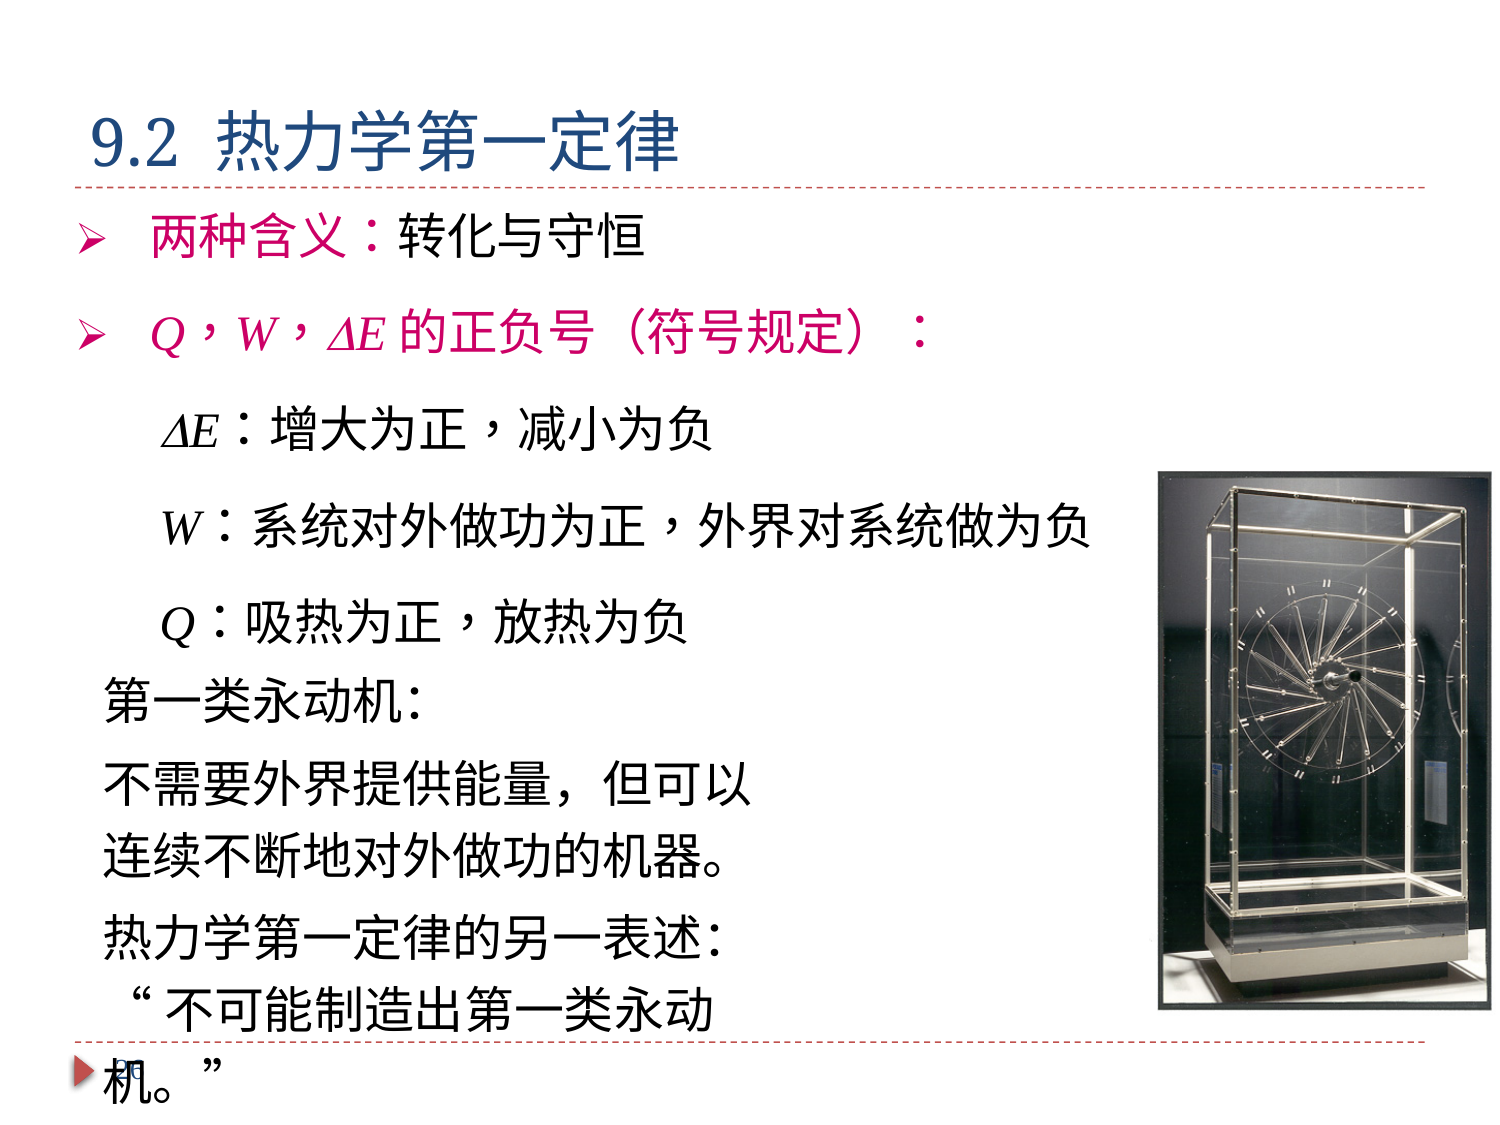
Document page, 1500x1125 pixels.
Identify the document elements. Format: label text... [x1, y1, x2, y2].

text_box 不需要外界提供能量，但可以连续不断地对外做功的机器。 [87, 732, 775, 887]
title 9.2 热力学第一定律 [75, 37, 1425, 188]
text_box 热力学第一定律的另一表述： “不可能制造出第一类永动机。” [87, 887, 825, 1119]
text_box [74, 203, 1134, 688]
picture [1148, 462, 1500, 1018]
text_box 第一类永动机： [87, 700, 738, 732]
